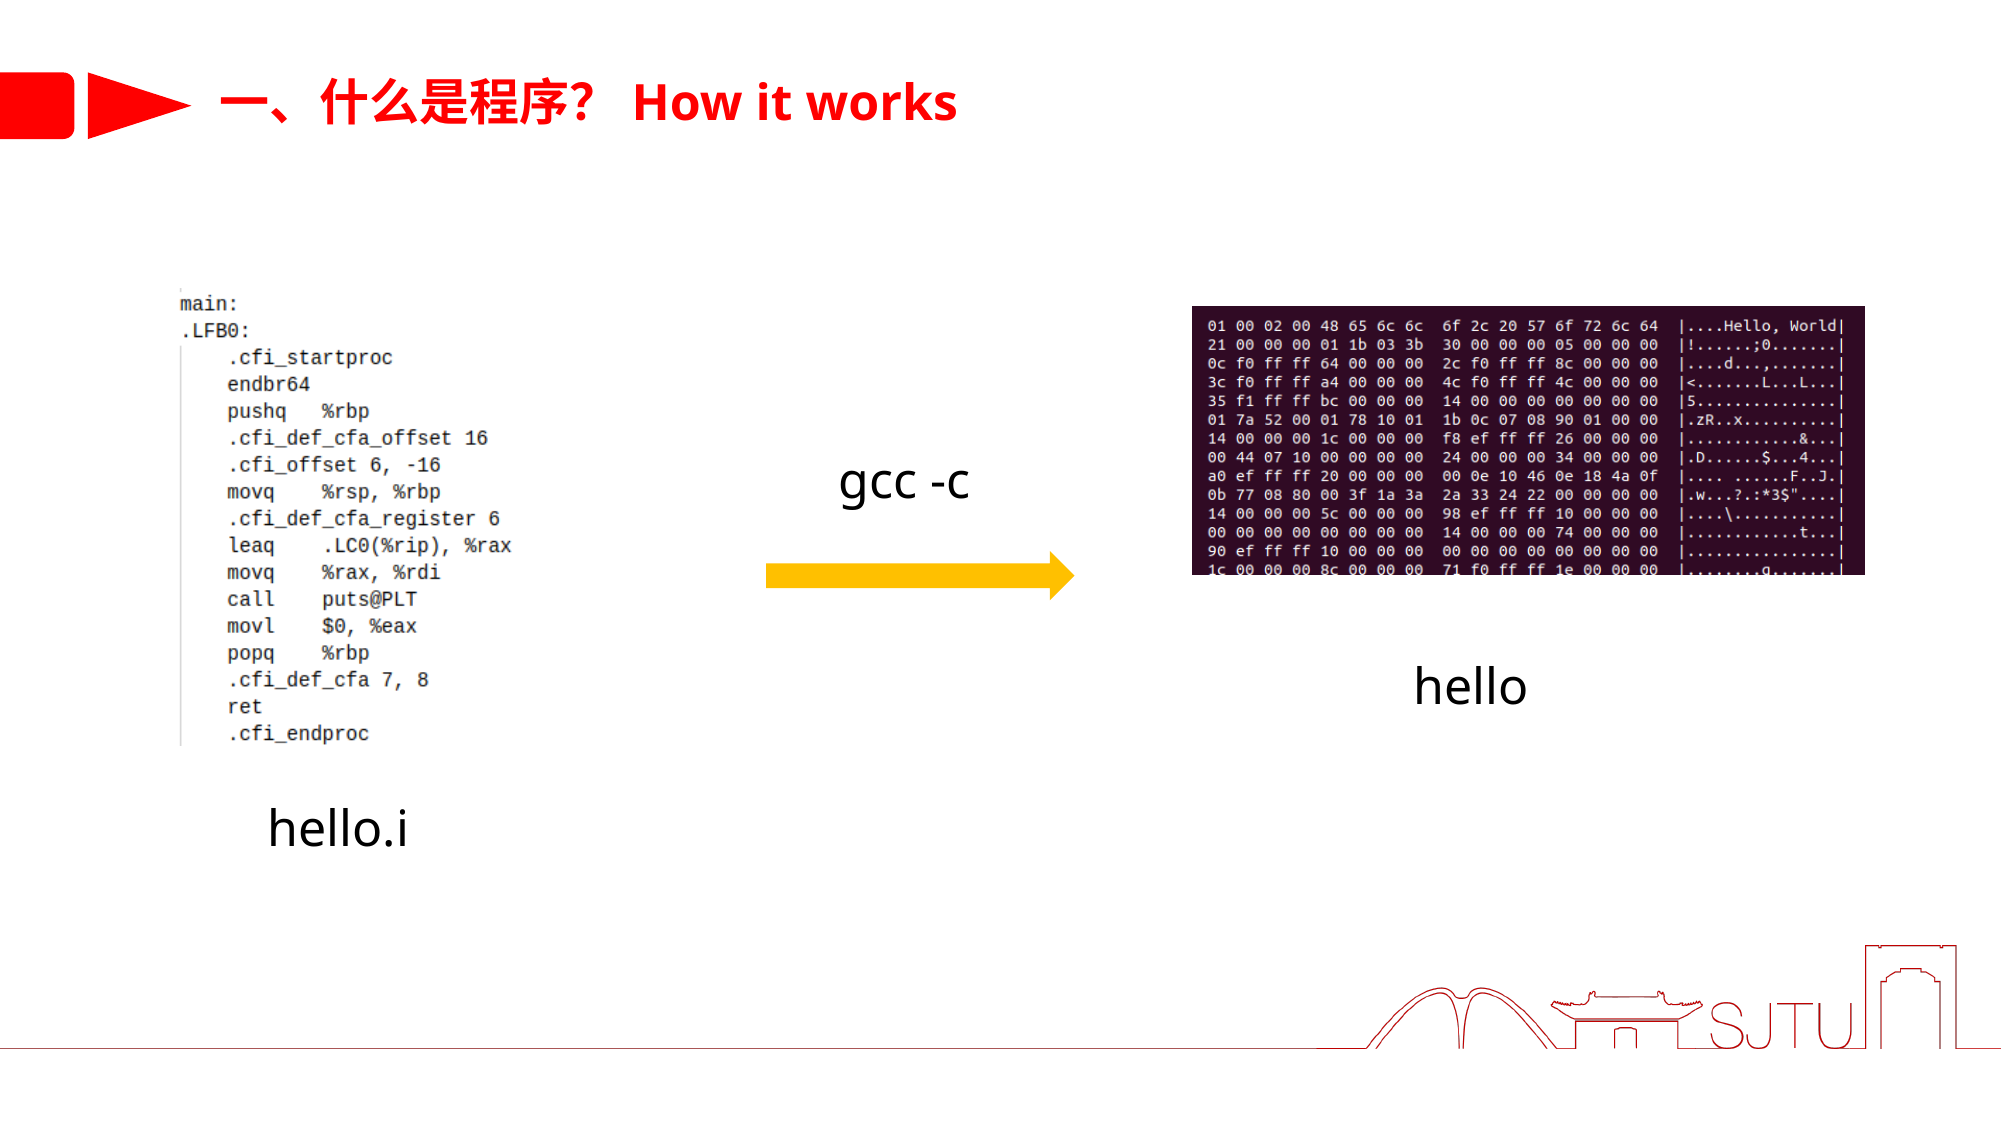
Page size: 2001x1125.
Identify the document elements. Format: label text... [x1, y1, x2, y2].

text_box [765, 548, 1077, 603]
picture [159, 288, 667, 746]
text_box hello.i [252, 789, 448, 864]
text_box 一、什么是程序？How it works [204, 63, 1276, 139]
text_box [0, 72, 192, 140]
picture [0, 908, 2001, 1050]
text_box hello [1398, 646, 1594, 722]
text_box gcc -c [823, 441, 1017, 517]
picture [1192, 306, 1865, 575]
